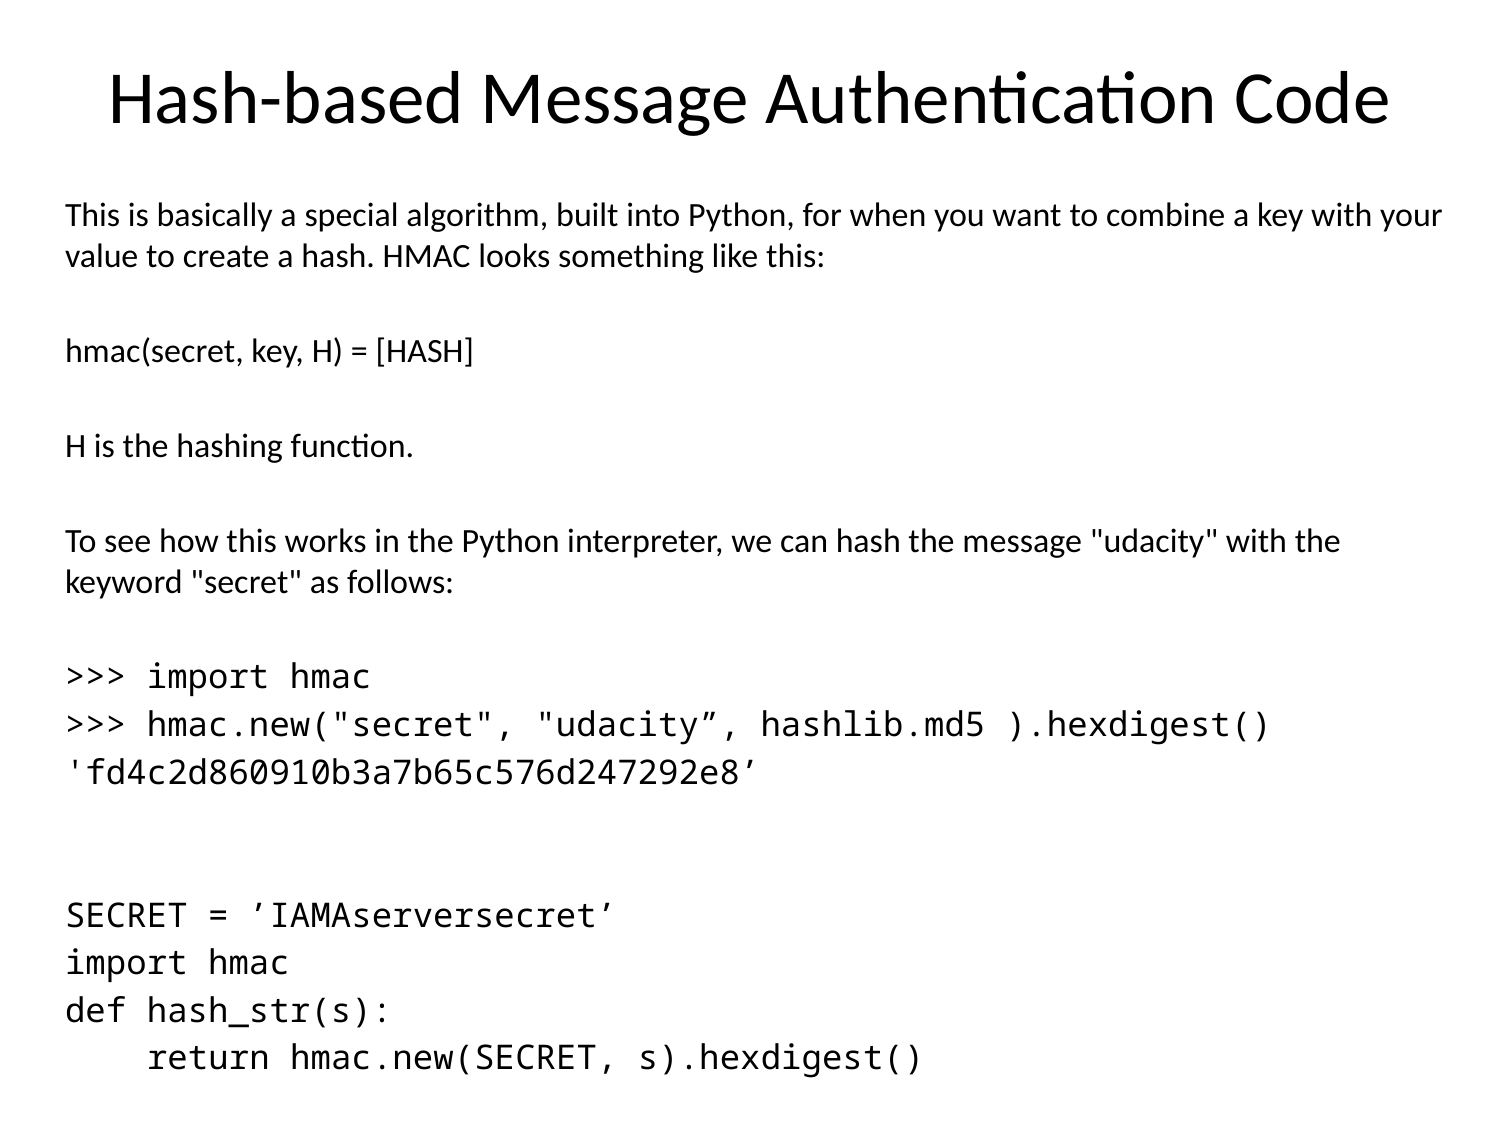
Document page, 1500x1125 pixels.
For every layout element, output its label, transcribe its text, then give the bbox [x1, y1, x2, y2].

title Hash-based Message Authentication Code [75, 45, 1425, 137]
list This is basically a special algorithm, built into Python, for when you want to combine a key with your value to create a hash. HMAC looks something like this: hmac(secret, key, H) = [HASH] H is the hashing function. To see how this works in the Python interpreter, we can hash the message "udacity" with the keyword "secret" as follows: >>> import hmac >>> hmac.new("secret", "udacity”, hashlib.md5 ).hexdigest() 'fd4c2d860910b3a7b65c576d247292e8’ SECRET = ’IAMAserversecret’ import hmac def hash_str(s): return hmac.new(SECRET, s).hexdigest() [50, 137, 1475, 1100]
